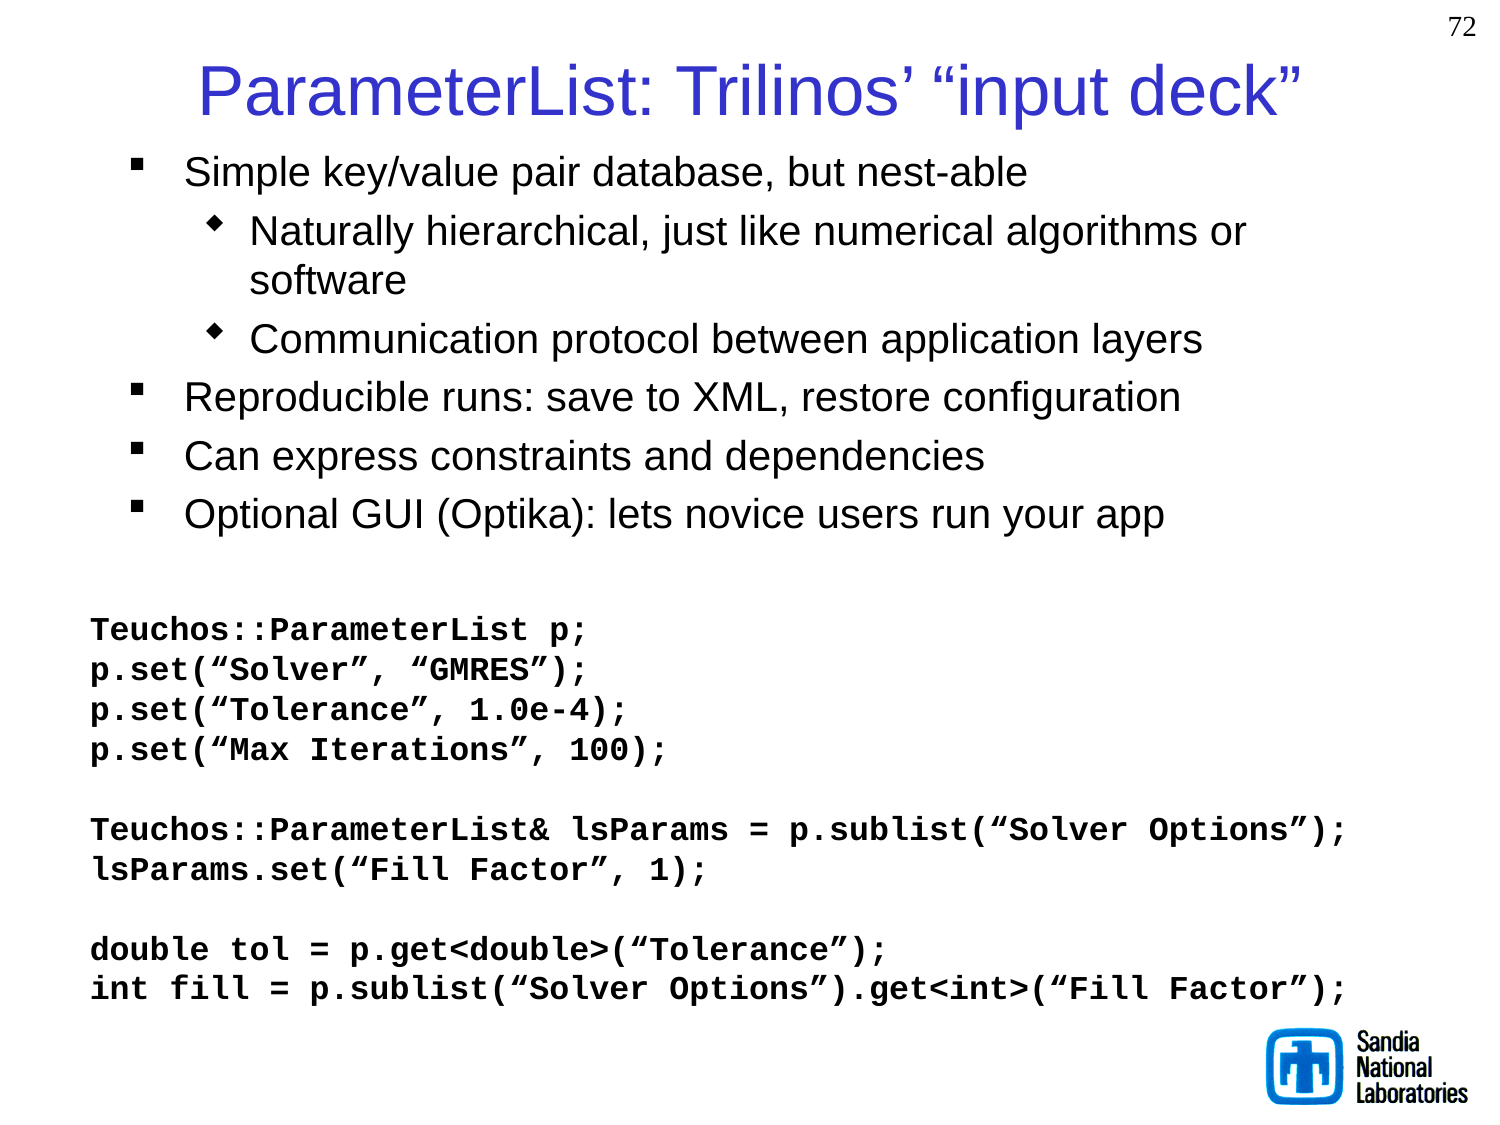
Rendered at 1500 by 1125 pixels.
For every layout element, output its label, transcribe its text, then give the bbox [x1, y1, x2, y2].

title ParameterList: Trilinos’ “input deck” [112, 37, 1388, 137]
list Simple key/value pair database, but nest-able Naturally hierarchical, just like numerical algorithms or software Communication protocol between application layers Reproducible runs: save to XML, restore configuration Can express constraints and dependencies Optional GUI (Optika): lets novice users run your app [112, 137, 1388, 599]
picture [1262, 1024, 1469, 1105]
text_box Teuchos::ParameterList p; p.set(“Solver”, “GMRES”); p.set(“Tolerance”, 1.0e-4); p.set(“Max Iterations”, 100); Teuchos::ParameterList& lsParams = p.sublist(“Solver Options”); lsParams.set(“Fill Factor”, 1); double tol = p.get<double>(“Tolerance”); int fill = p.sublist(“Solver Options”).get<int>(“Fill Factor”); [74, 599, 1425, 1014]
footer 72 [1424, 0, 1500, 63]
